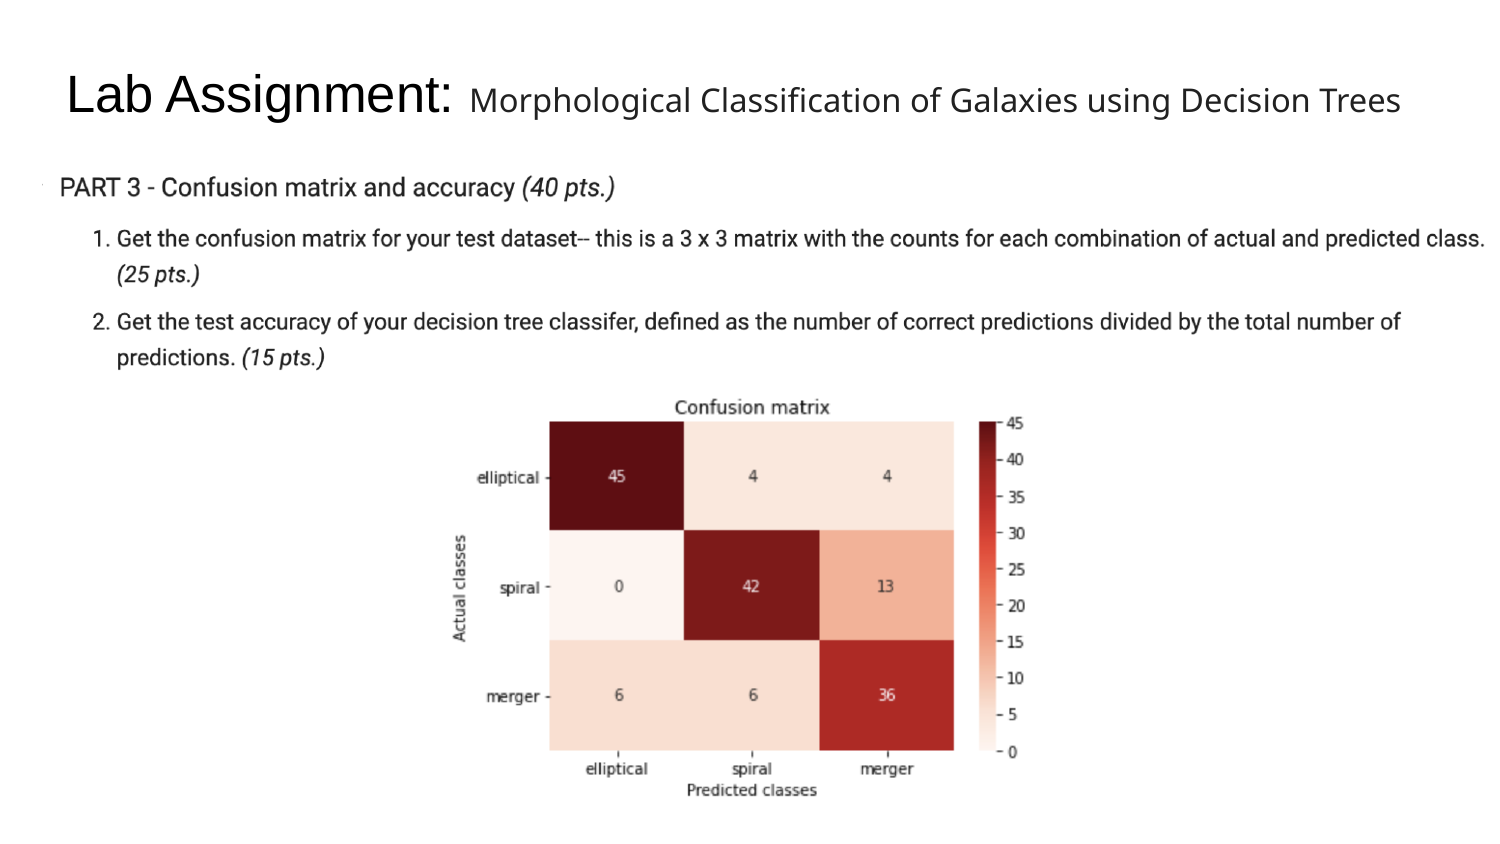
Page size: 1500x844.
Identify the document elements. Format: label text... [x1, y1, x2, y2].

title Lab Assignment: Morphological Classification of Galaxies using Decision Trees [51, 45, 1449, 139]
picture [41, 150, 1500, 822]
